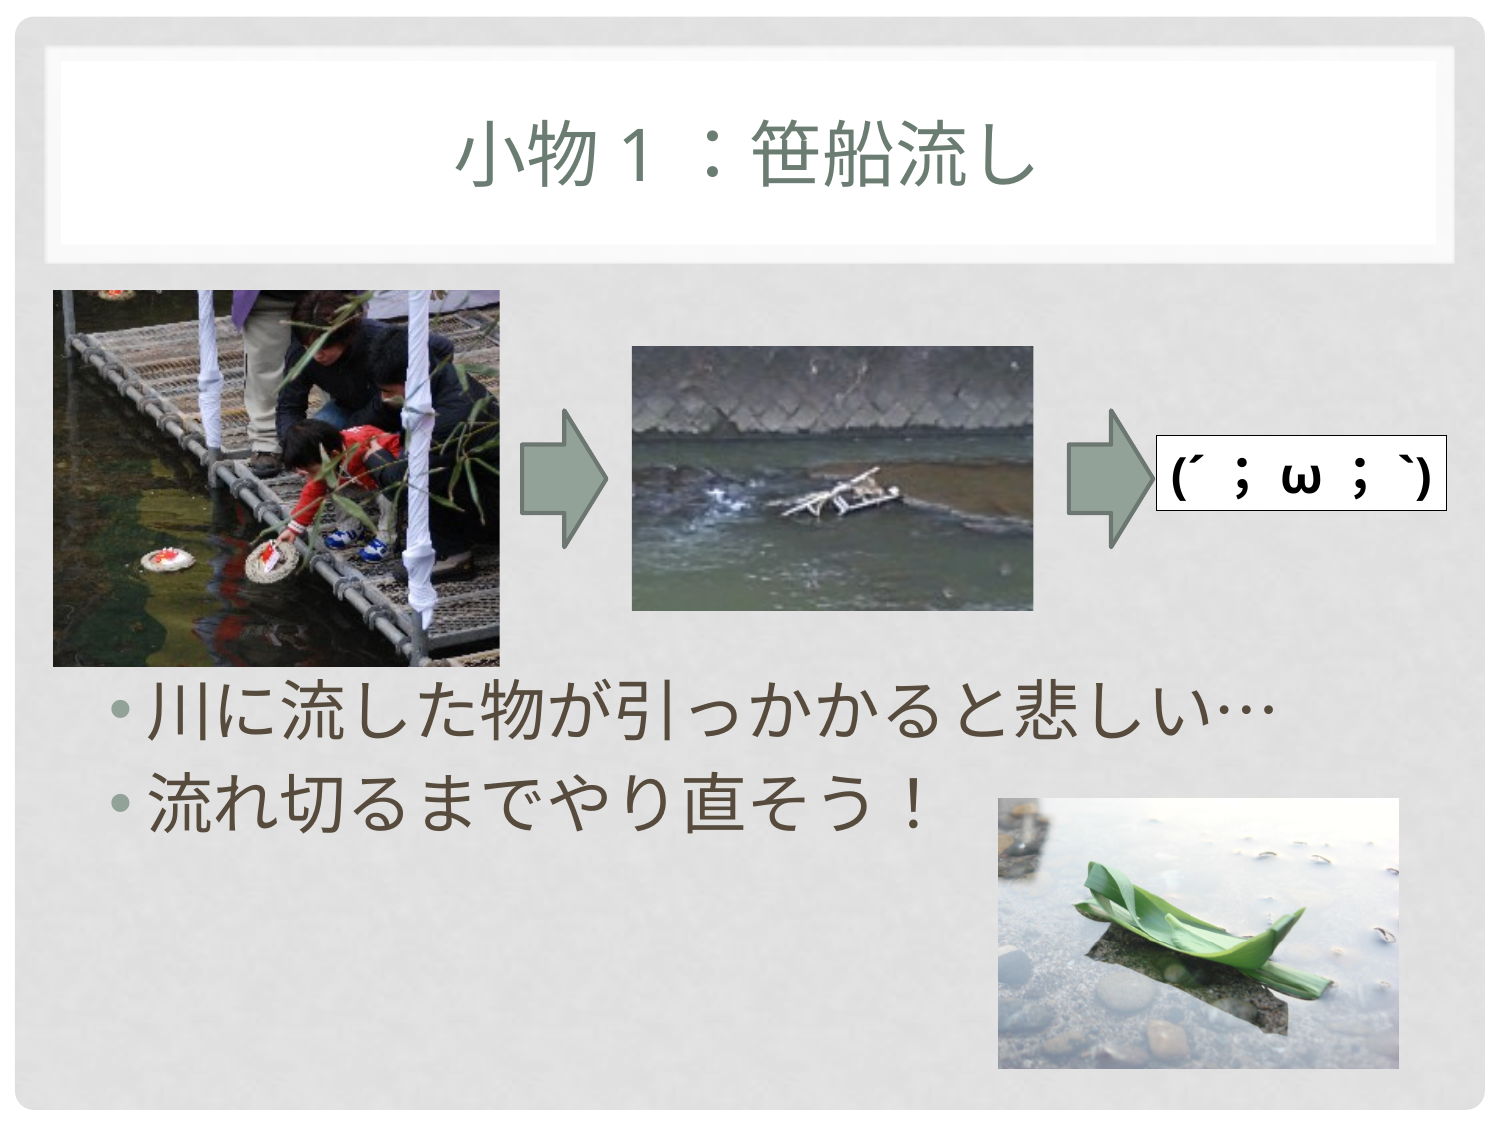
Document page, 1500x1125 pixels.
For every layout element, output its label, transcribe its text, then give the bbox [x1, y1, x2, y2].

text_box (´；ω；`) [1156, 435, 1447, 511]
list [631, 346, 1034, 612]
text_box [520, 408, 609, 550]
picture [52, 290, 500, 667]
picture [997, 798, 1400, 1069]
title 小物1：笹船流し [69, 66, 1425, 238]
text_box 川に流した物が引っかかると悲しい… 流れ切るまでやり直そう！ [74, 287, 1425, 1005]
text_box [1066, 408, 1156, 550]
